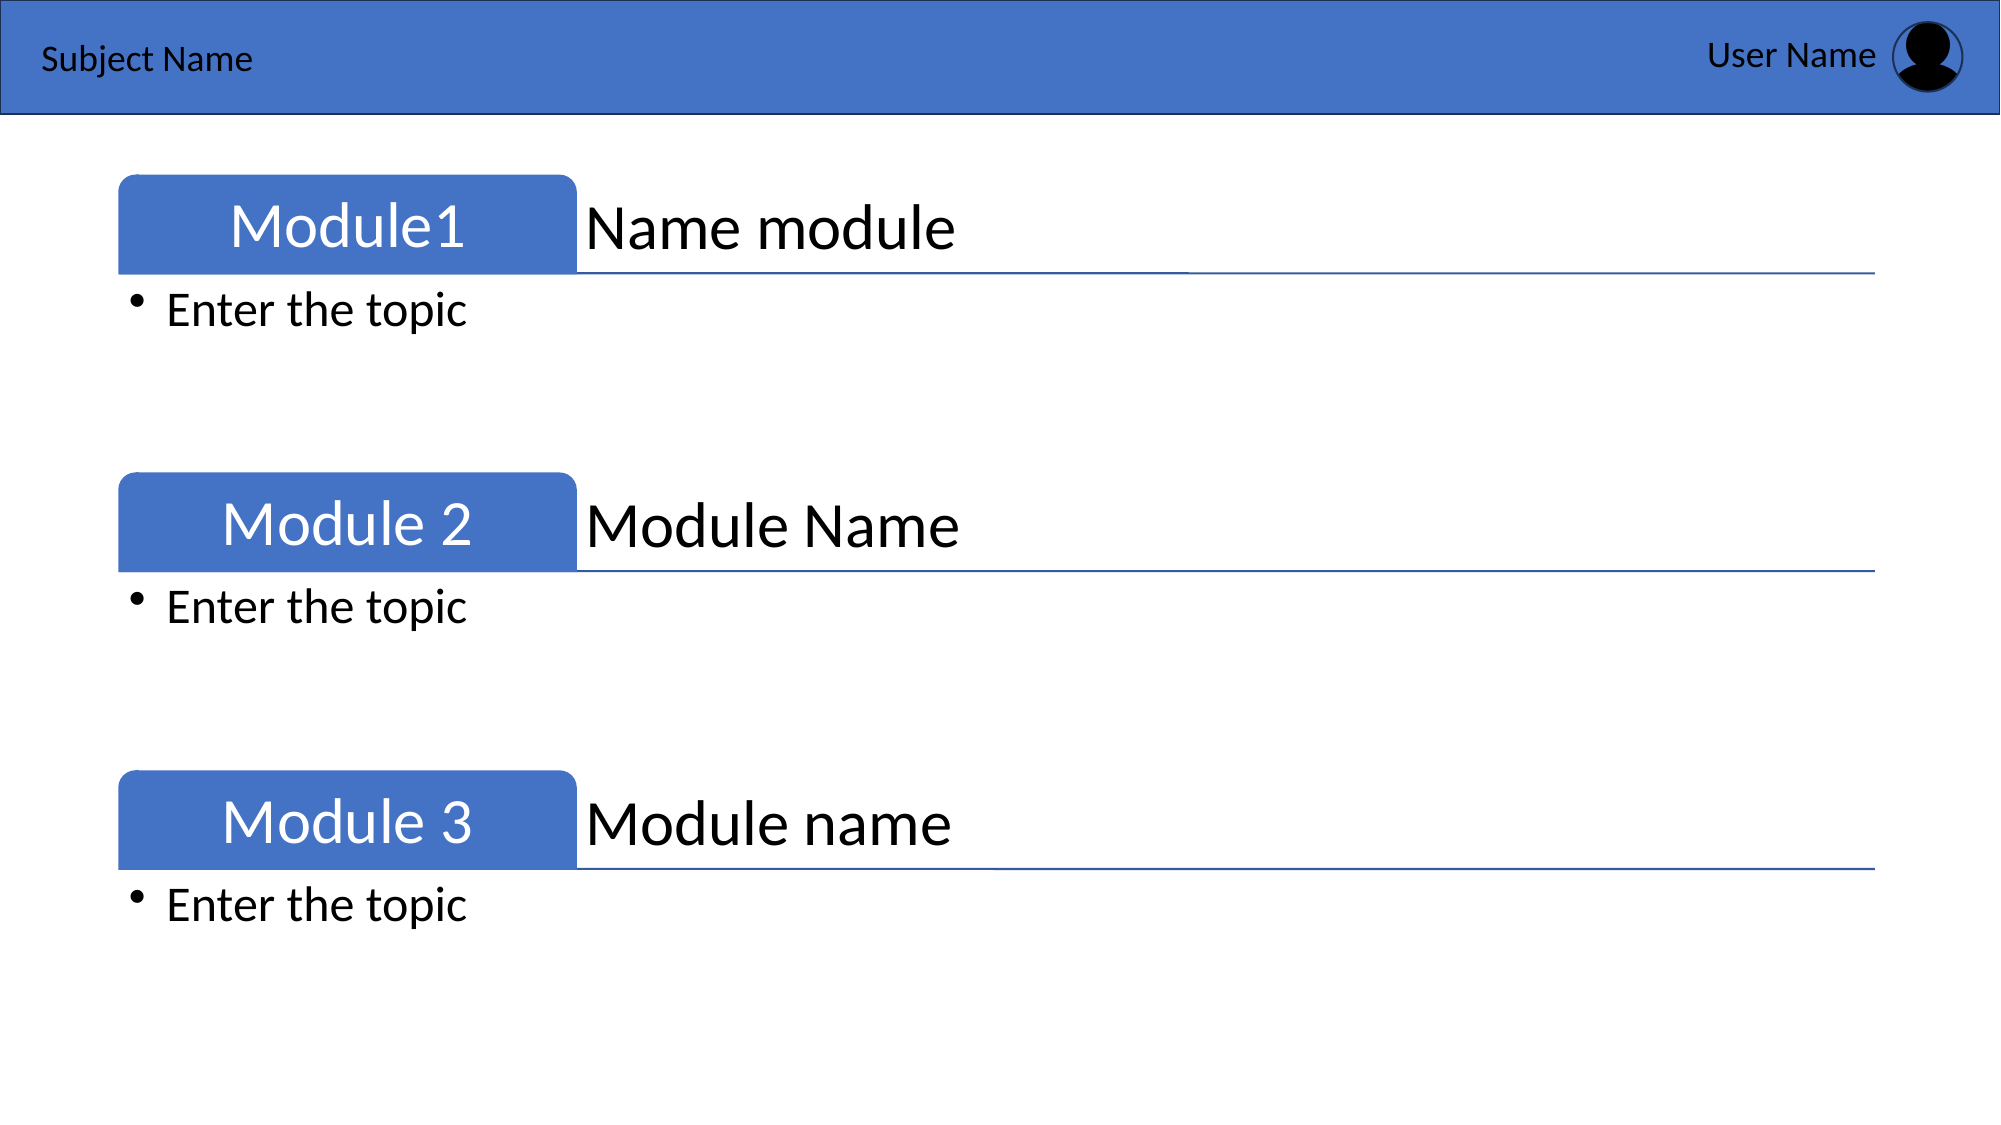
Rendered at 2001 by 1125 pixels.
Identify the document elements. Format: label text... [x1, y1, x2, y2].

text_box Subject Name [26, 26, 269, 87]
text_box [1893, 21, 1964, 93]
text_box [0, 0, 2000, 115]
text_box User Name [1692, 22, 1893, 82]
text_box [119, 175, 1875, 1065]
